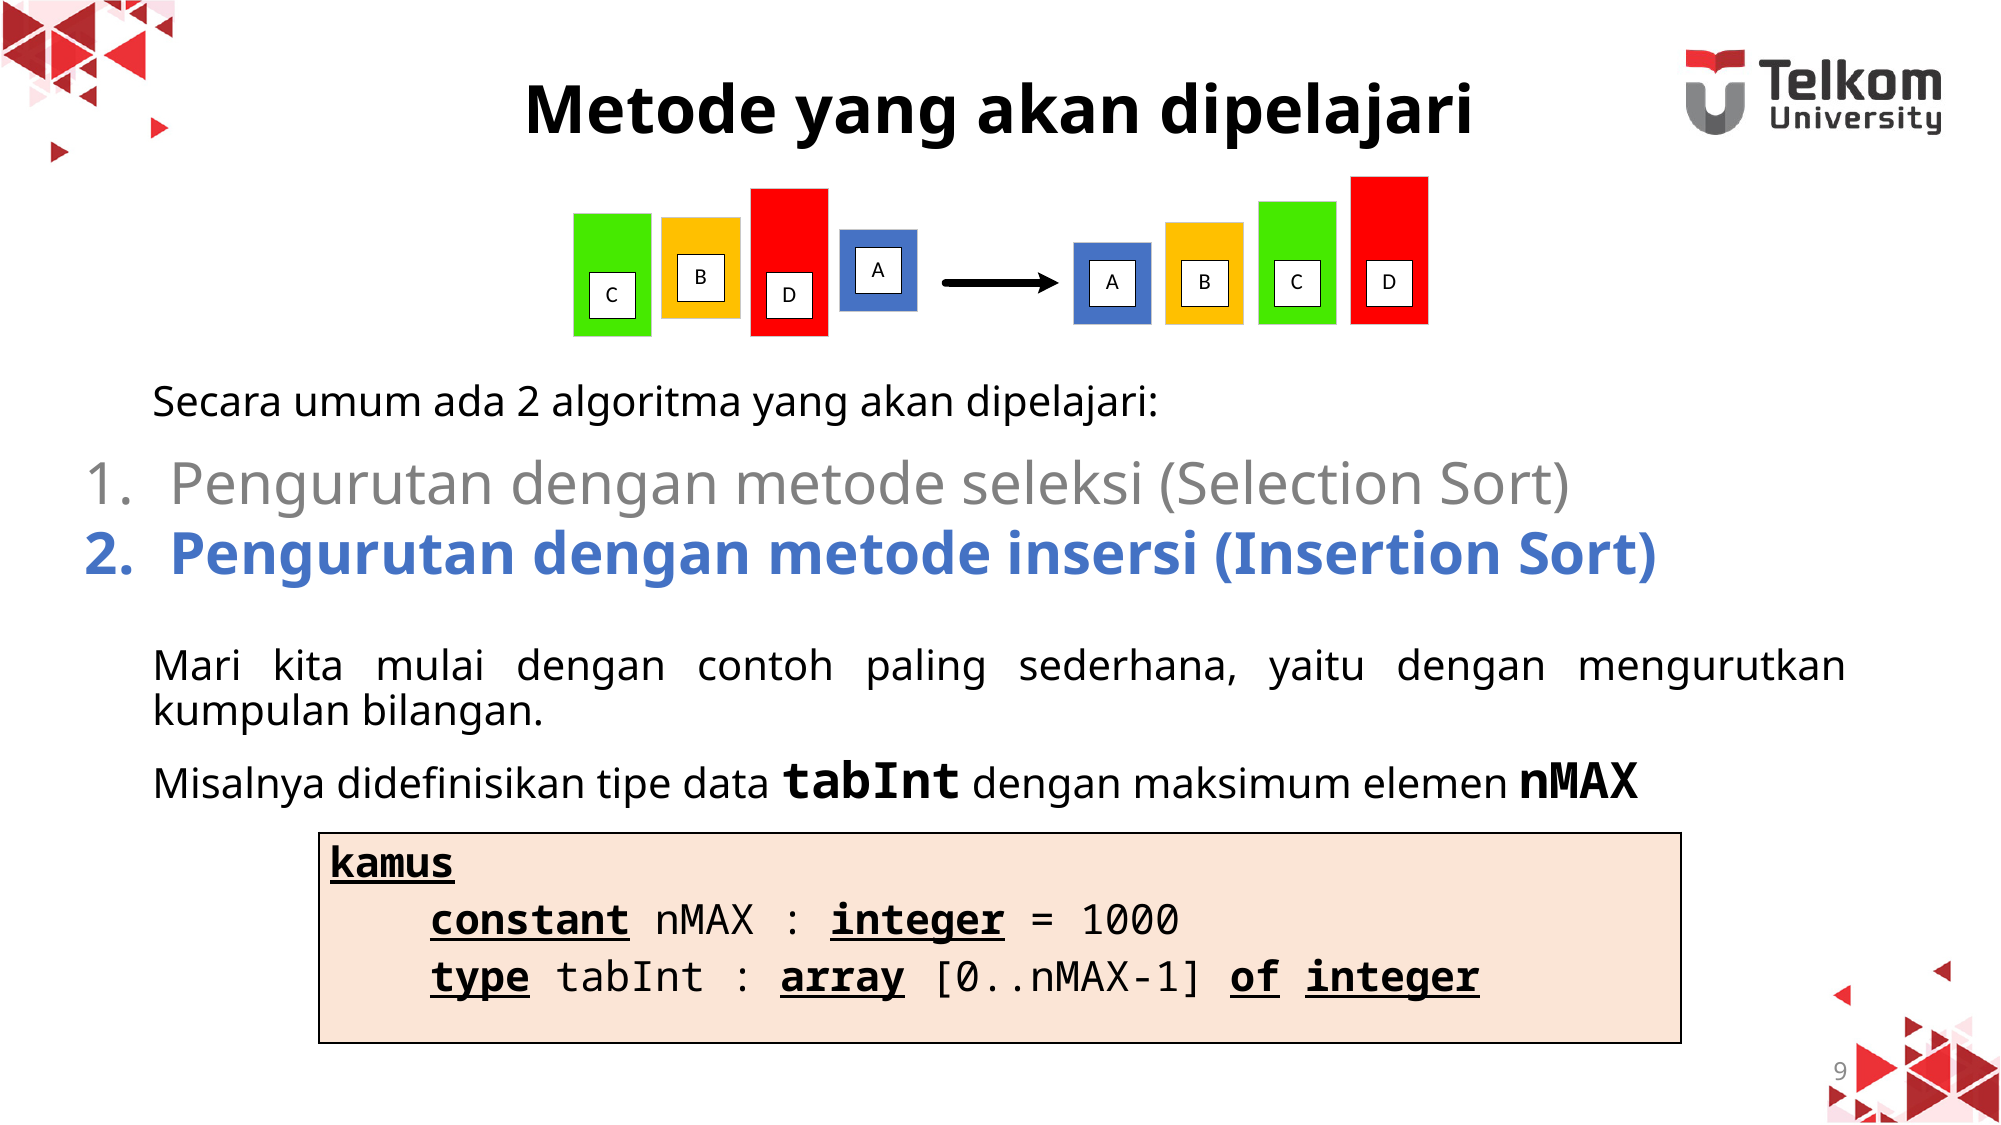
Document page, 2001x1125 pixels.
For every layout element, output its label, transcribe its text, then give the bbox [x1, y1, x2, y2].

list Secara umum ada 2 algoritma yang akan dipelajari: Mari kita mulai dengan contoh paling sederhana, yaitu dengan mengurutkan kumpulan bilangan. Misalnya didefinisikan tipe data tabInt dengan maksimum elemen nMAX [137, 372, 1863, 818]
picture [0, 0, 2001, 1125]
table_header kamus constant nMAX : integer = 1000 type tabInt : array [0..nMAX-1] of integer [320, 834, 1680, 1042]
slide_number 9 [1412, 1042, 1863, 1103]
title Metode yang akan dipelajari [137, 59, 1863, 165]
text_box Pengurutan dengan metode seleksi (Selection Sort) Pengurutan dengan metode insersi (Insertion Sort) [70, 438, 1673, 594]
